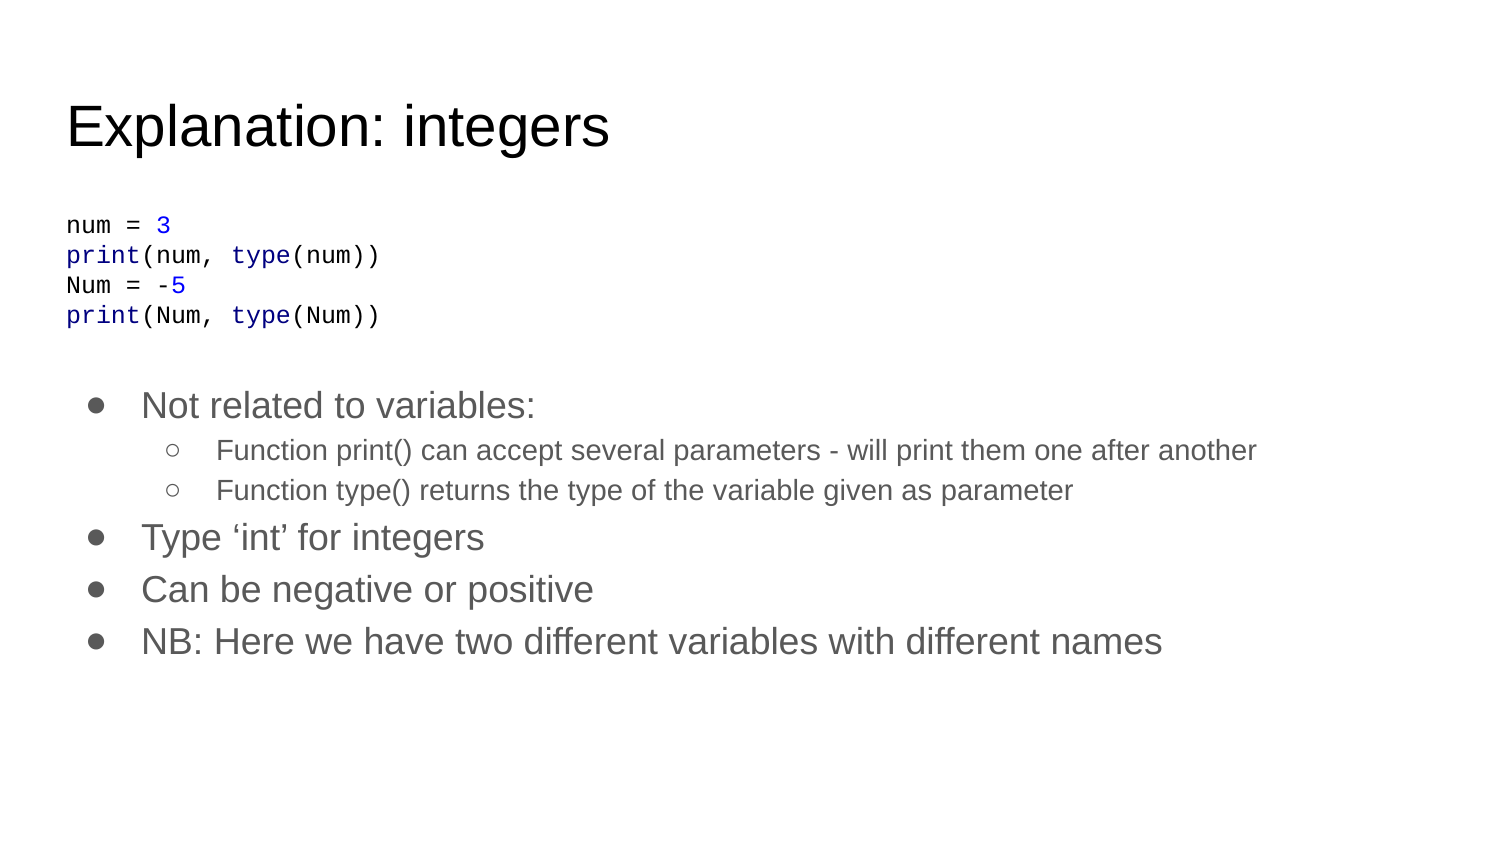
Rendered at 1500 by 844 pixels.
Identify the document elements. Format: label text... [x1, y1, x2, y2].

text_box num = 3 print(num, type(num)) Num = -5 print(Num, type(Num)) [51, 193, 459, 344]
title Explanation: integers [51, 72, 1449, 167]
list Not related to variables: Function print() can accept several parameters - will print them one after another Function type() returns the type of the variable given as parameter Type ‘int’ for integers Can be negative or positive NB: Here we have two different variables with different names [51, 359, 1449, 750]
